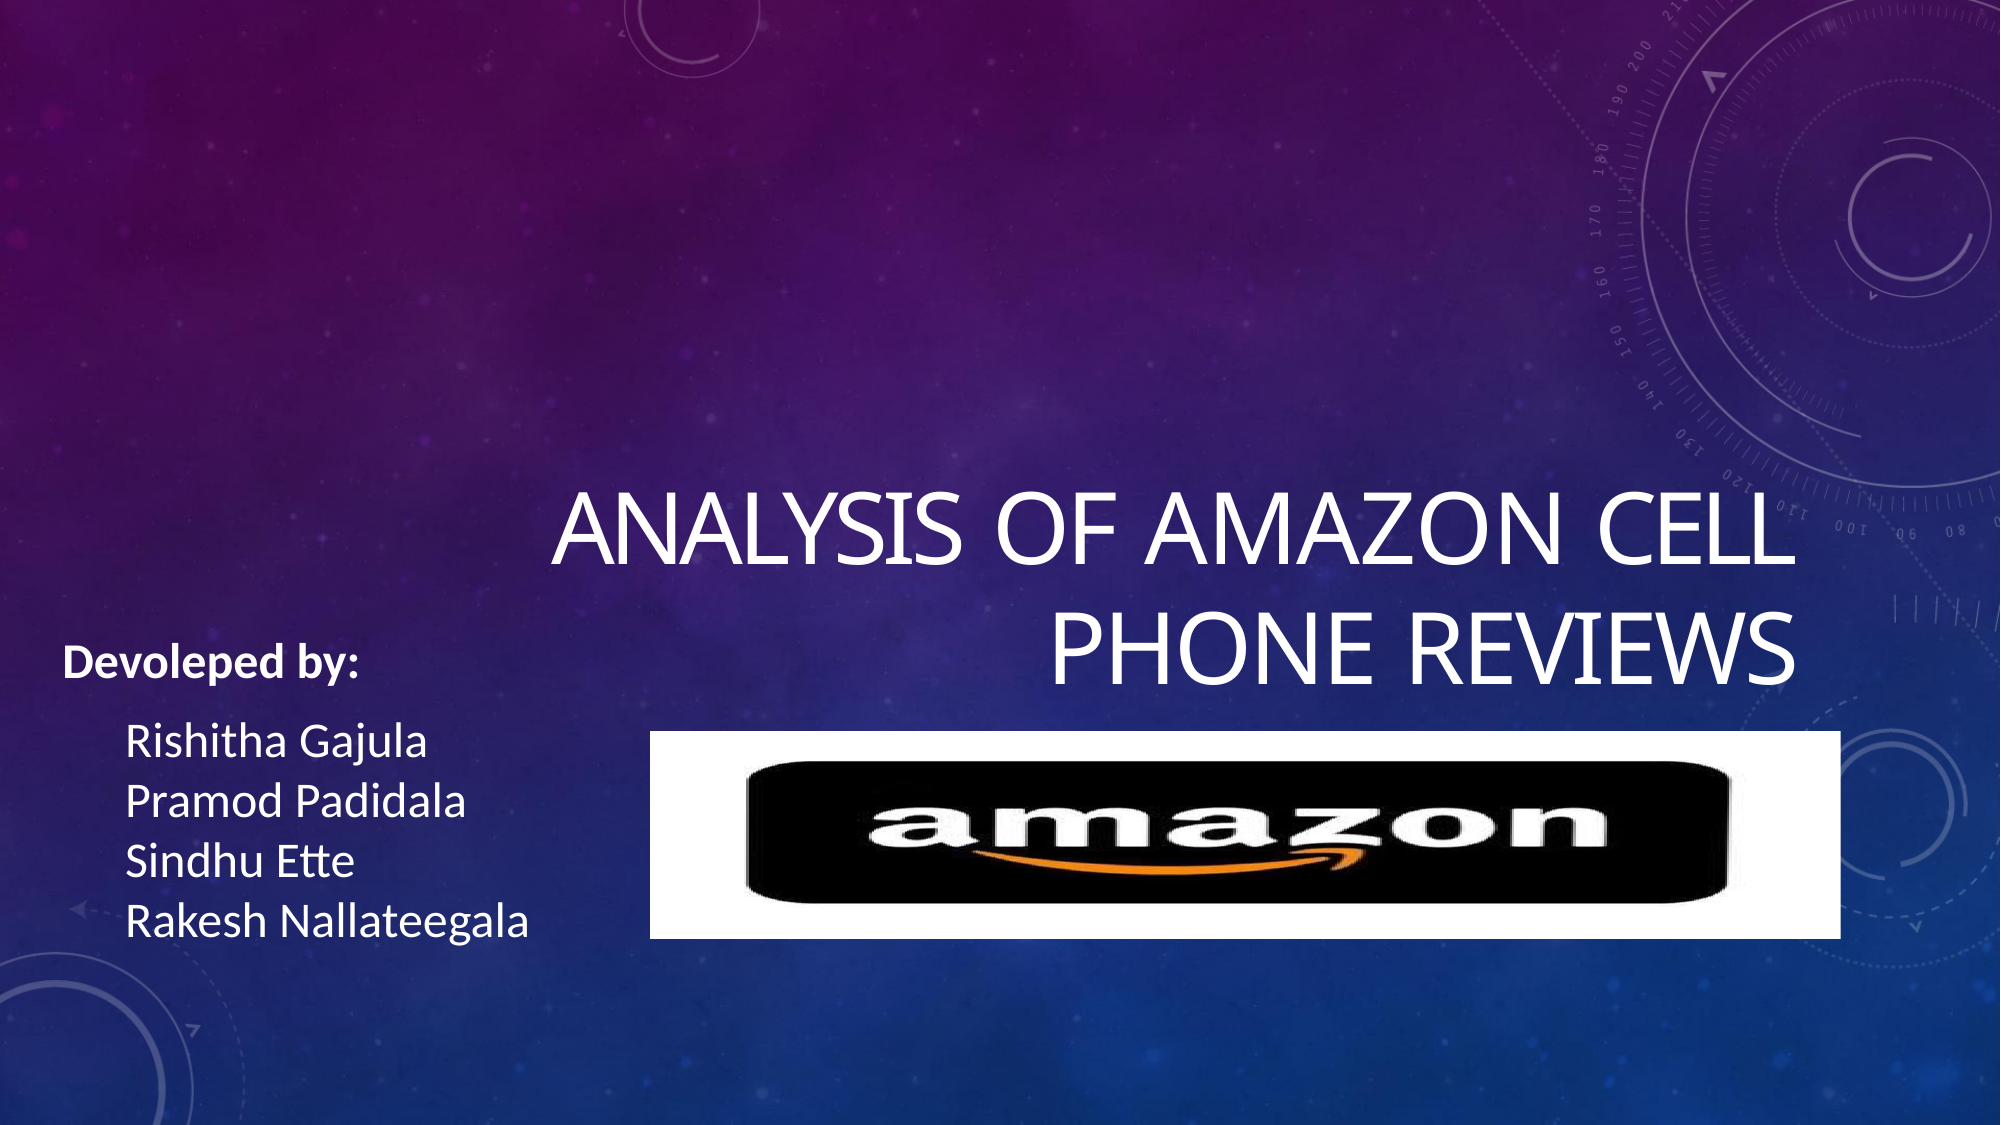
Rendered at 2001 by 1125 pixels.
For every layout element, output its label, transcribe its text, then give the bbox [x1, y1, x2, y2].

title Rishitha Gajula Pramod Padidala Sindhu Ette Rakesh Nallateegala [125, 728, 544, 950]
list Devoleped by: [62, 628, 933, 728]
picture [0, 0, 2000, 1125]
text_box [650, 731, 1841, 940]
text_box ANALYSIS OF AMAZON CELL PHONE REVIEWS [0, 462, 1801, 705]
